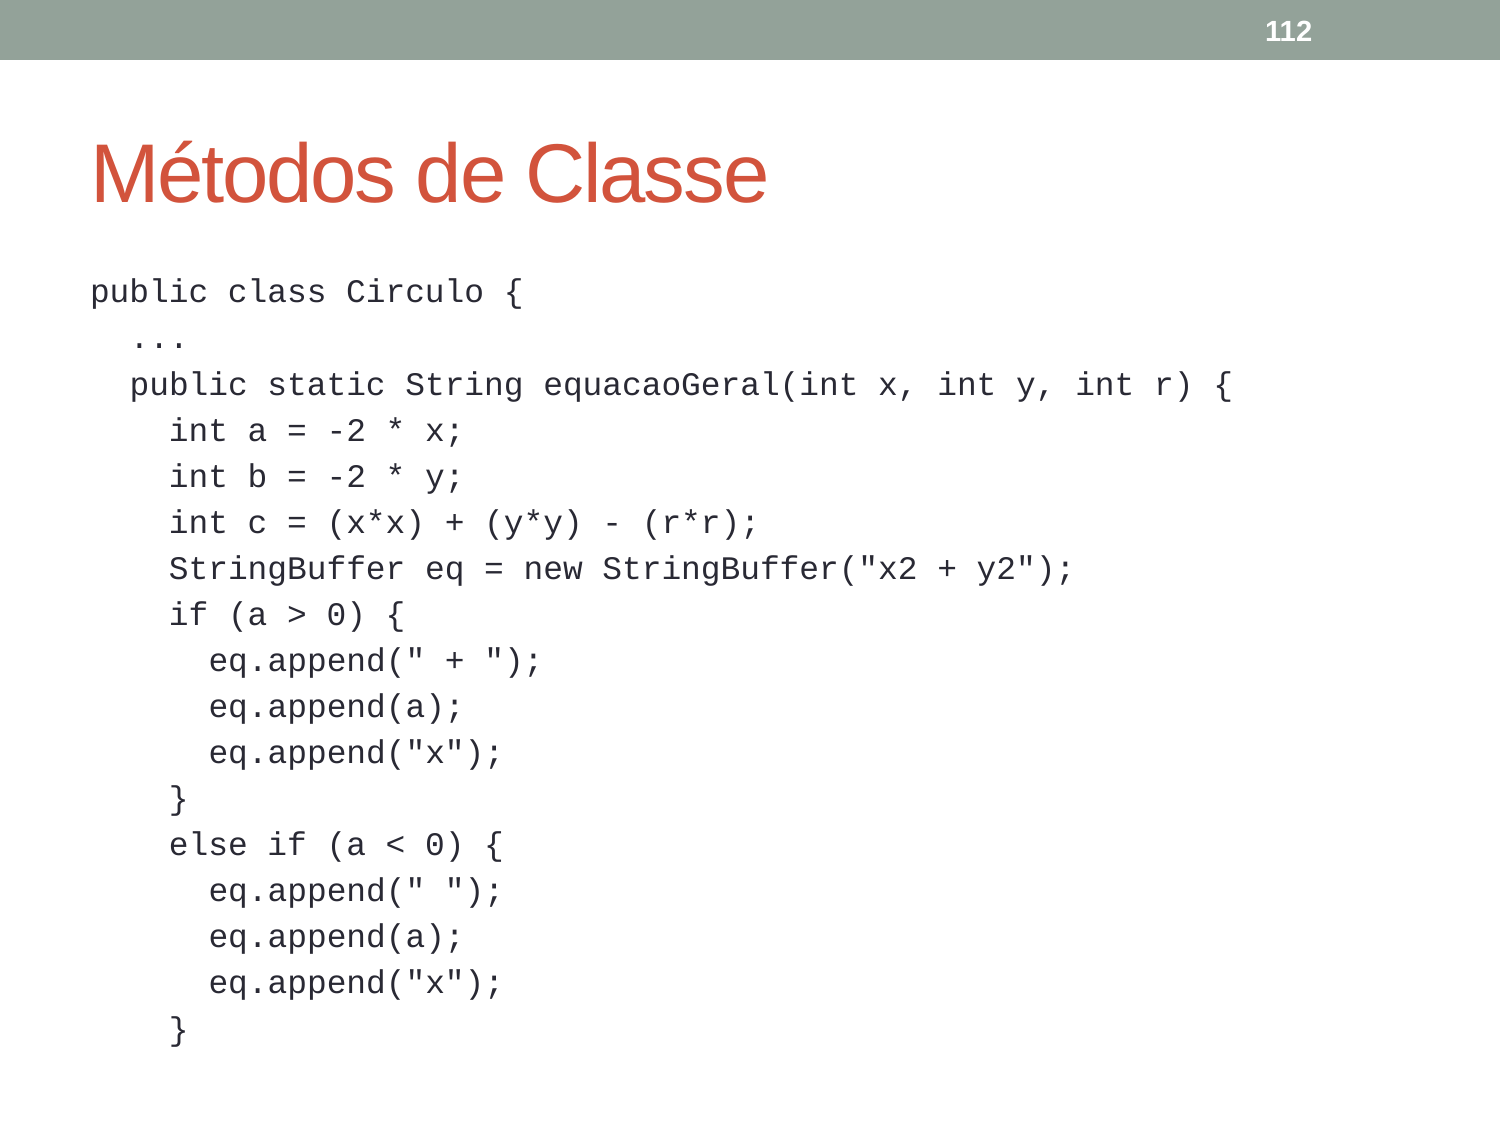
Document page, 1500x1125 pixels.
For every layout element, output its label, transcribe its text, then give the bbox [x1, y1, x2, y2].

slide_number 112 [1250, 3, 1425, 57]
list public class Circulo { ... public static String equacaoGeral(int x, int y, int r) { int a = -2 * x; int b = -2 * y; int c = (x*x) + (y*y) - (r*r); StringBuffer eq = new StringBuffer("x2 + y2"); if (a > 0) { eq.append(" + "); eq.append(a); eq.append("x"); } else if (a < 0) { eq.append(" "); eq.append(a); eq.append("x"); } [75, 262, 1425, 1063]
title Métodos de Classe [75, 87, 1425, 250]
